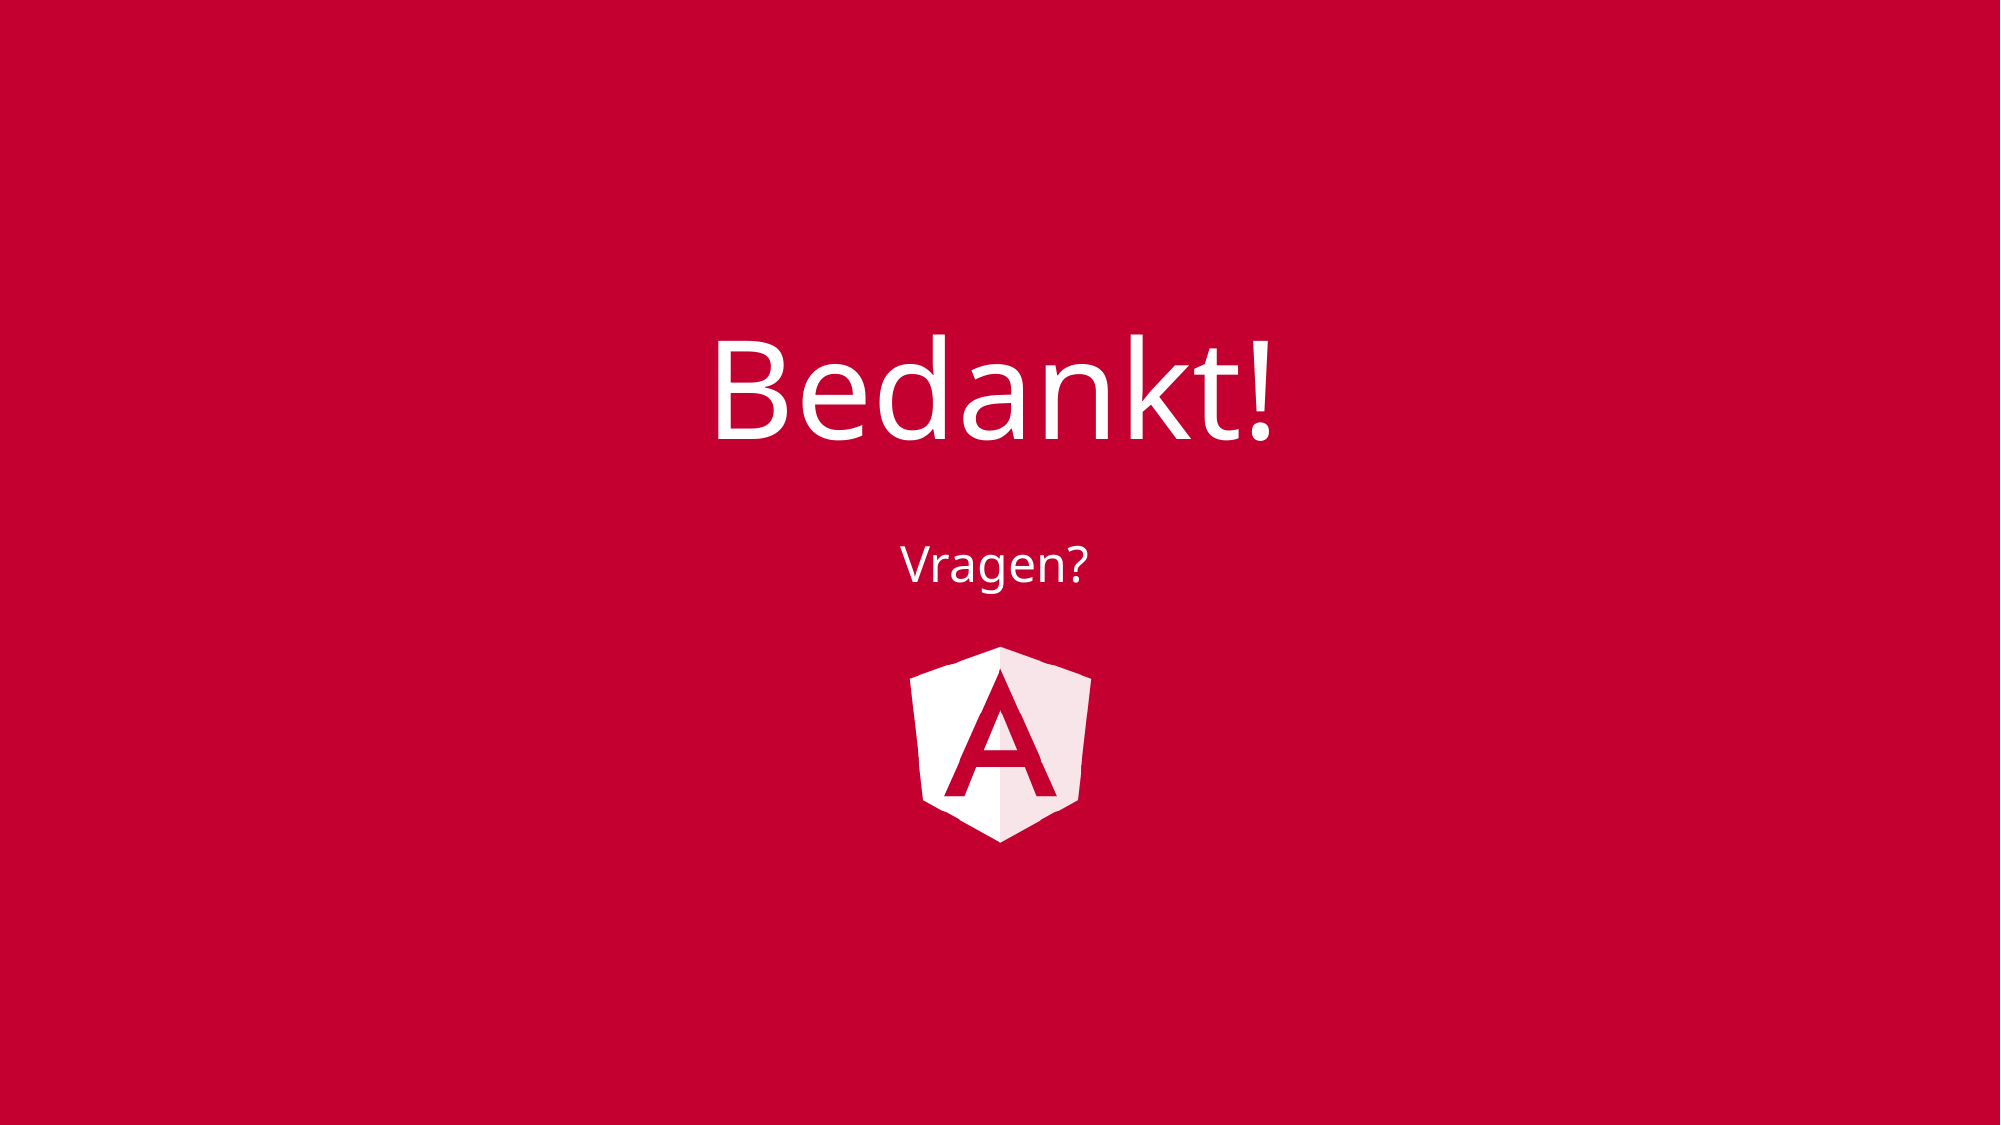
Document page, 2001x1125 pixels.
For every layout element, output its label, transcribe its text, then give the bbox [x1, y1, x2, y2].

text_box Vragen? [885, 524, 1115, 600]
list Bedankt! [690, 313, 1310, 433]
picture [878, 616, 1122, 861]
